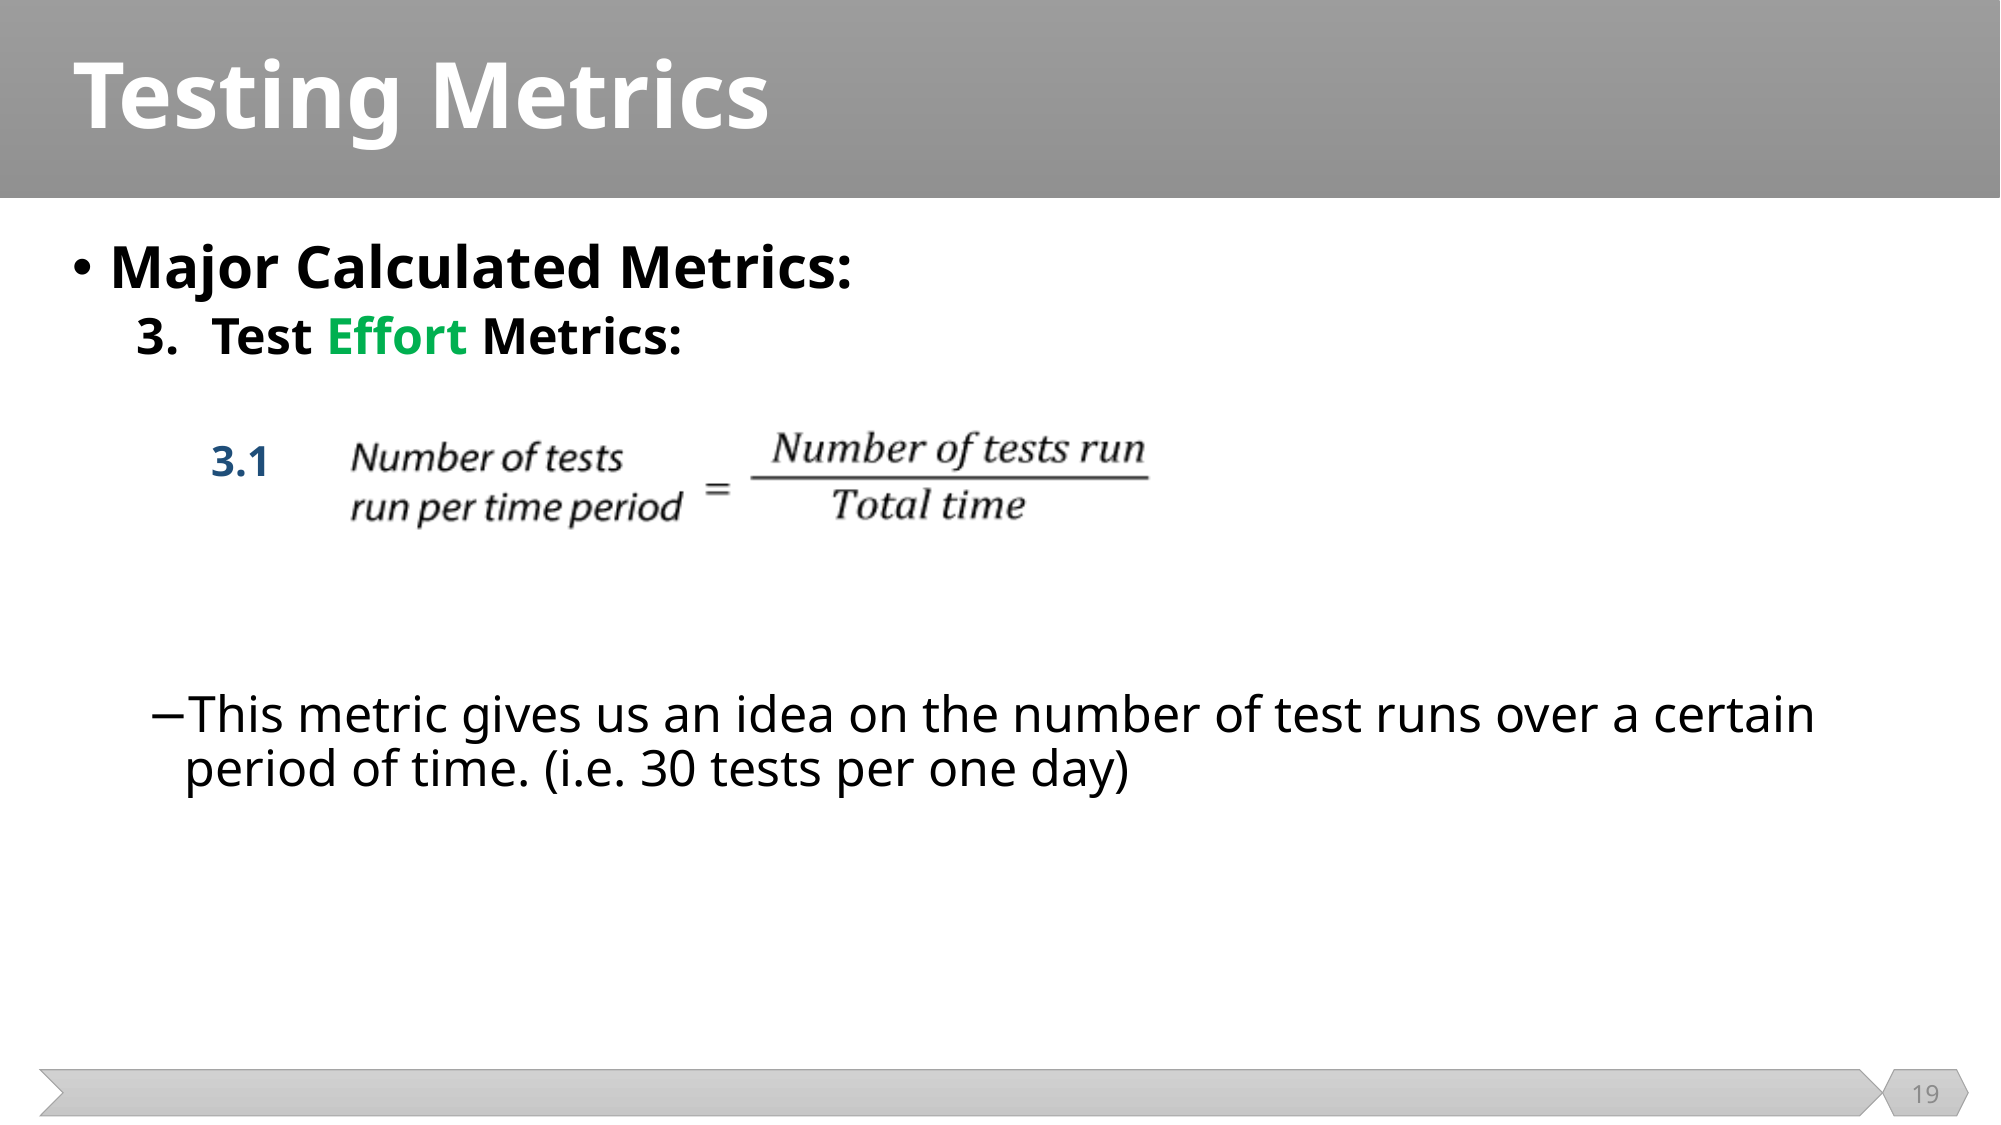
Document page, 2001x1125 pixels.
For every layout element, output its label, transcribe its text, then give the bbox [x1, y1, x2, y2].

picture [341, 387, 1163, 568]
title Testing Metrics [56, 0, 1969, 199]
list Major Calculated Metrics: Test Effort Metrics: 3.1 This metric gives us an idea on the number of test runs over a certain period of time. (i.e. 30 tests per one day) [56, 230, 1969, 1010]
slide_number 19 [1882, 1065, 1969, 1125]
